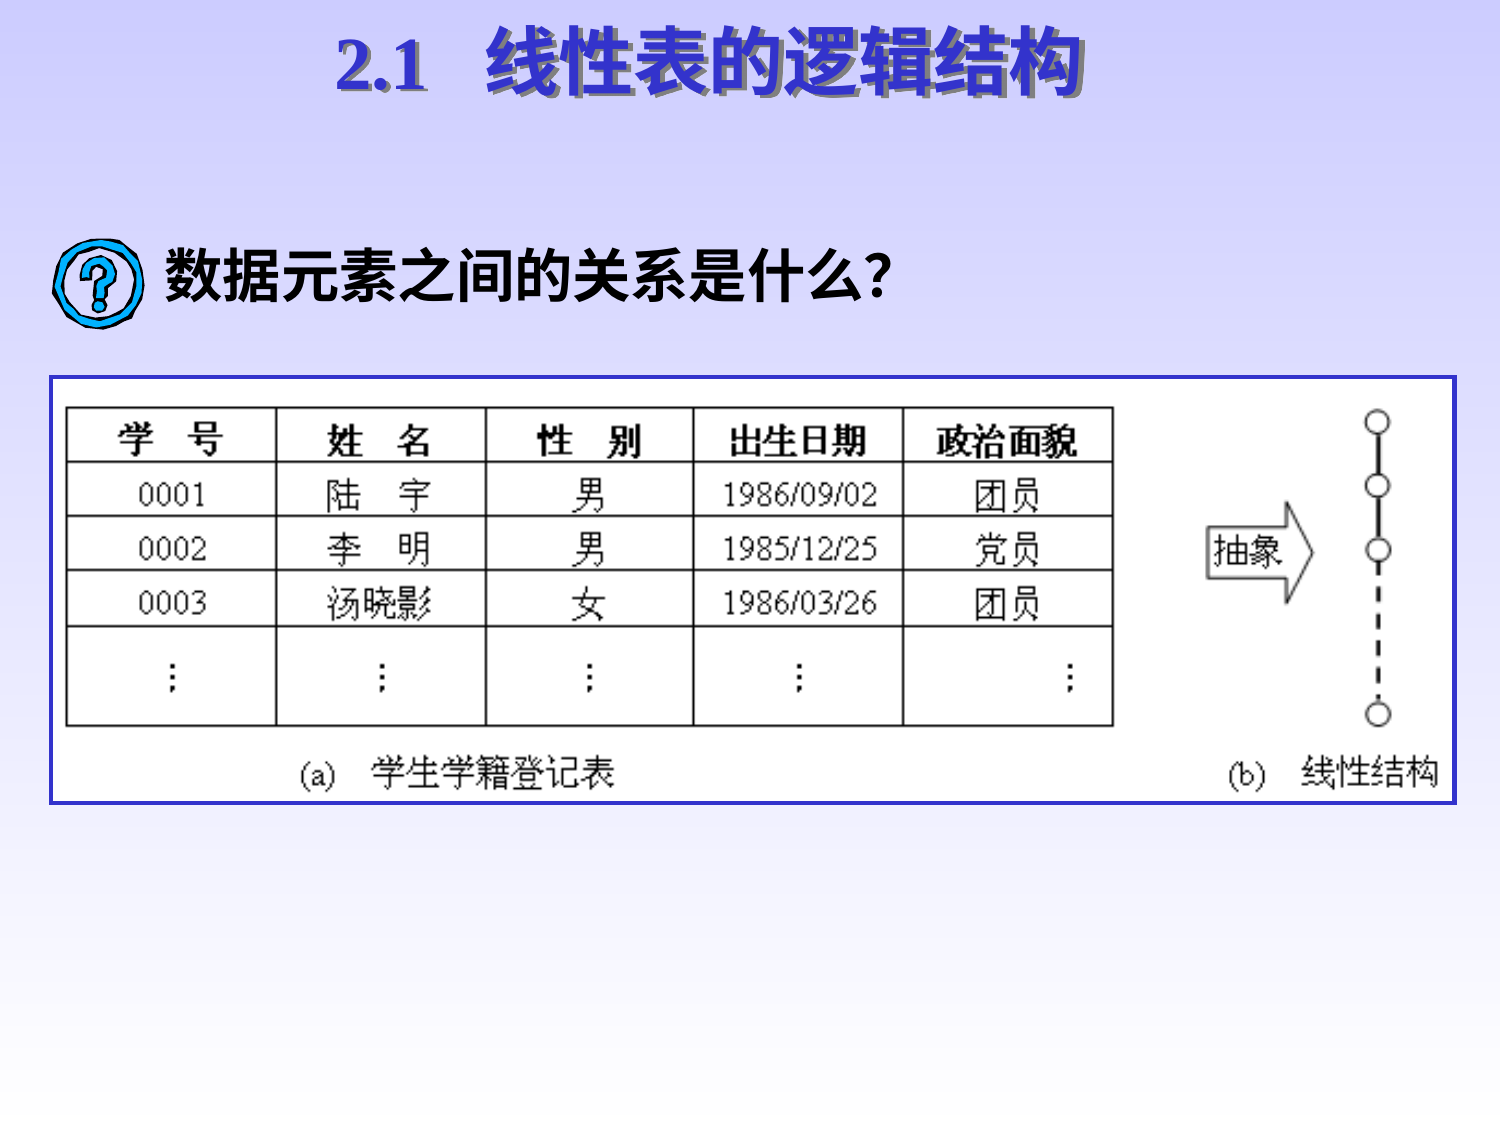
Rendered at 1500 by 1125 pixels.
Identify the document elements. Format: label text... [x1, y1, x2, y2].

picture [52, 378, 1453, 801]
text_box 2.1 线性表的逻辑结构 [319, 7, 1152, 112]
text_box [51, 230, 1233, 330]
